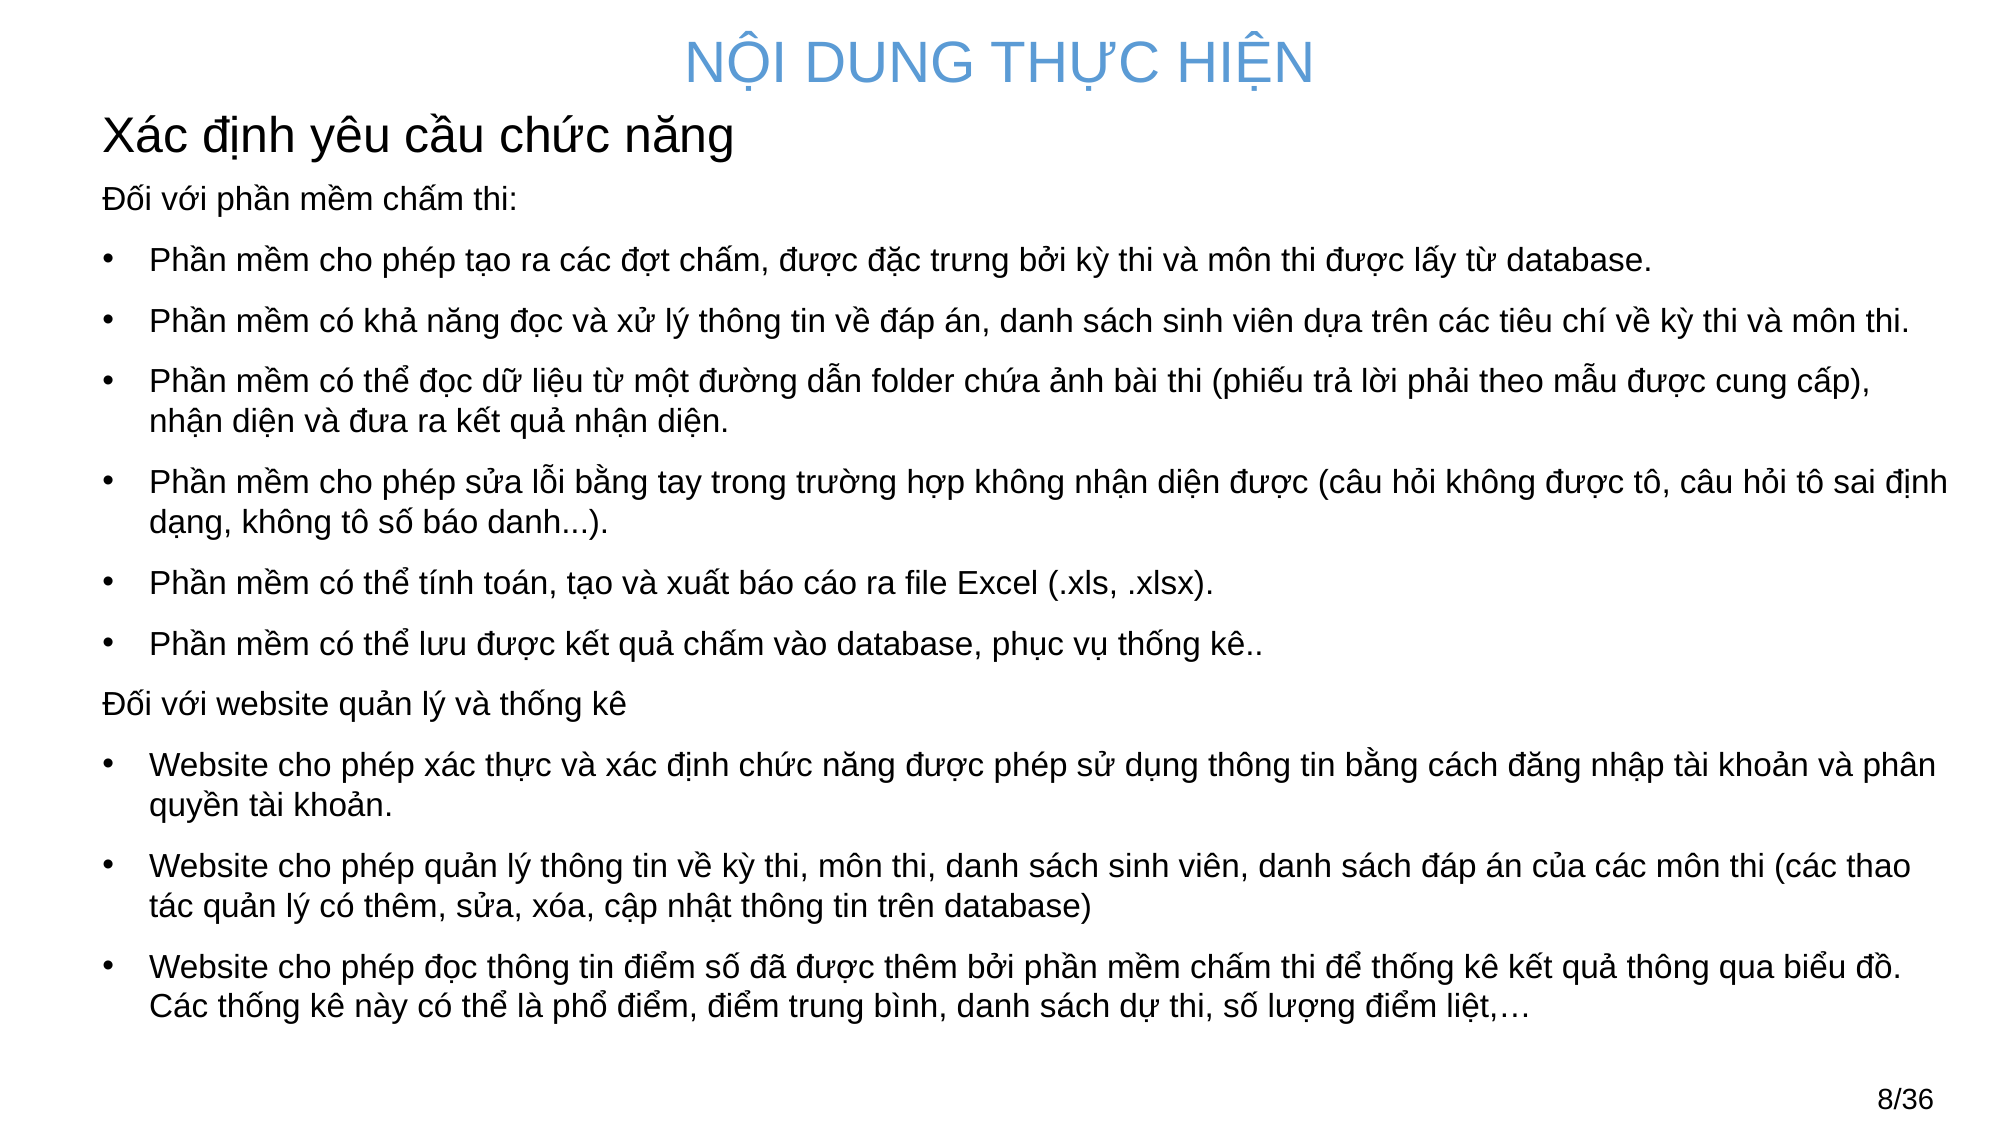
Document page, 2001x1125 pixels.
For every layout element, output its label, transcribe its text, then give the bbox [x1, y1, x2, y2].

text_box NỘI DUNG THỰC HIỆN [0, 34, 2000, 102]
title Xác định yêu cầu chức năng [87, 102, 1905, 169]
list Đối với phần mềm chấm thi: Phần mềm cho phép tạo ra các đợt chấm, được đặc trưng bởi kỳ thi và môn thi được lấy từ database. Phần mềm có khả năng đọc và xử lý thông tin về đáp án, danh sách sinh viên dựa trên các tiêu chí về kỳ thi và môn thi. Phần mềm có thể đọc dữ liệu từ một đường dẫn folder chứa ảnh bài thi (phiếu trả lời phải theo mẫu được cung cấp), nhận diện và đưa ra kết quả nhận diện. Phần mềm cho phép sửa lỗi bằng tay trong trường hợp không nhận diện được (câu hỏi không được tô, câu hỏi tô sai định dạng, không tô số báo danh...). Phần mềm có thể tính toán, tạo và xuất báo cáo ra file Excel (.xls, .xlsx). Phần mềm có thể lưu được kết quả chấm vào database, phục vụ thống kê.. Đối với website quản lý và thống kê Website cho phép xác thực và xác định chức năng được phép sử dụng thông tin bằng cách đăng nhập tài khoản và phân quyền tài khoản. Website cho phép quản lý thông tin về kỳ thi, môn thi, danh sách sinh viên, danh sách đáp án của các môn thi (các thao tác quản lý có thêm, sửa, xóa, cập nhật thông tin trên database) Website cho phép đọc thông tin điểm số đã được thêm bởi phần mềm chấm thi để thống kê kết quả thông qua biểu đồ. Các thống kê này có thể là phổ điểm, điểm trung bình, danh sách dự thi, số lượng điểm liệt,… [87, 169, 1972, 1108]
